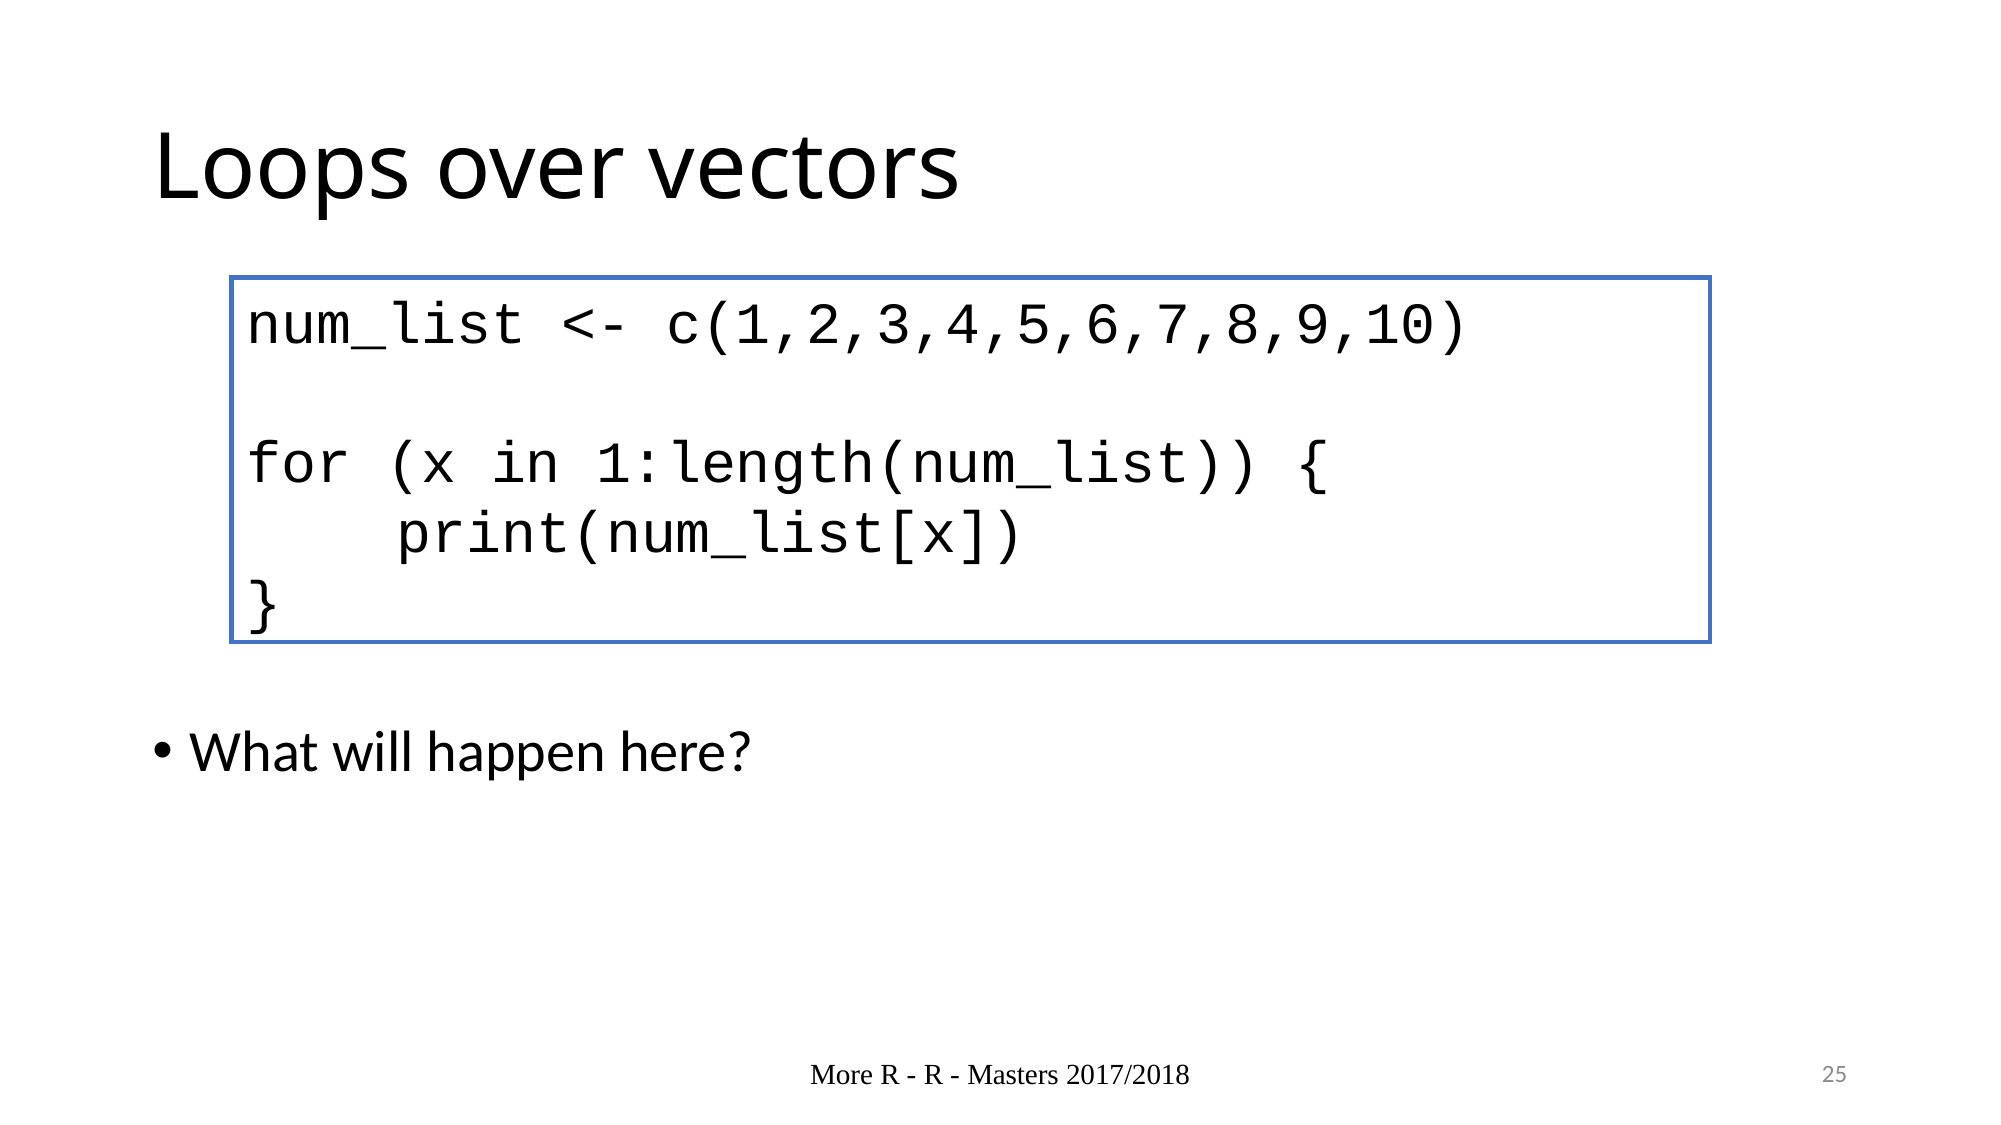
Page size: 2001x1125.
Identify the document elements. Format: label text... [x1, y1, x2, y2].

title Loops over vectors [137, 59, 1863, 278]
slide_number 25 [1412, 1042, 1863, 1103]
list What will happen here? [137, 713, 1863, 1014]
footer More R - R - Masters 2017/2018 [662, 1042, 1338, 1103]
text_box num_list <- c(1,2,3,4,5,6,7,8,9,10) for (x in 1:length(num_list)) { print(num_list[x]) } [230, 276, 1711, 643]
